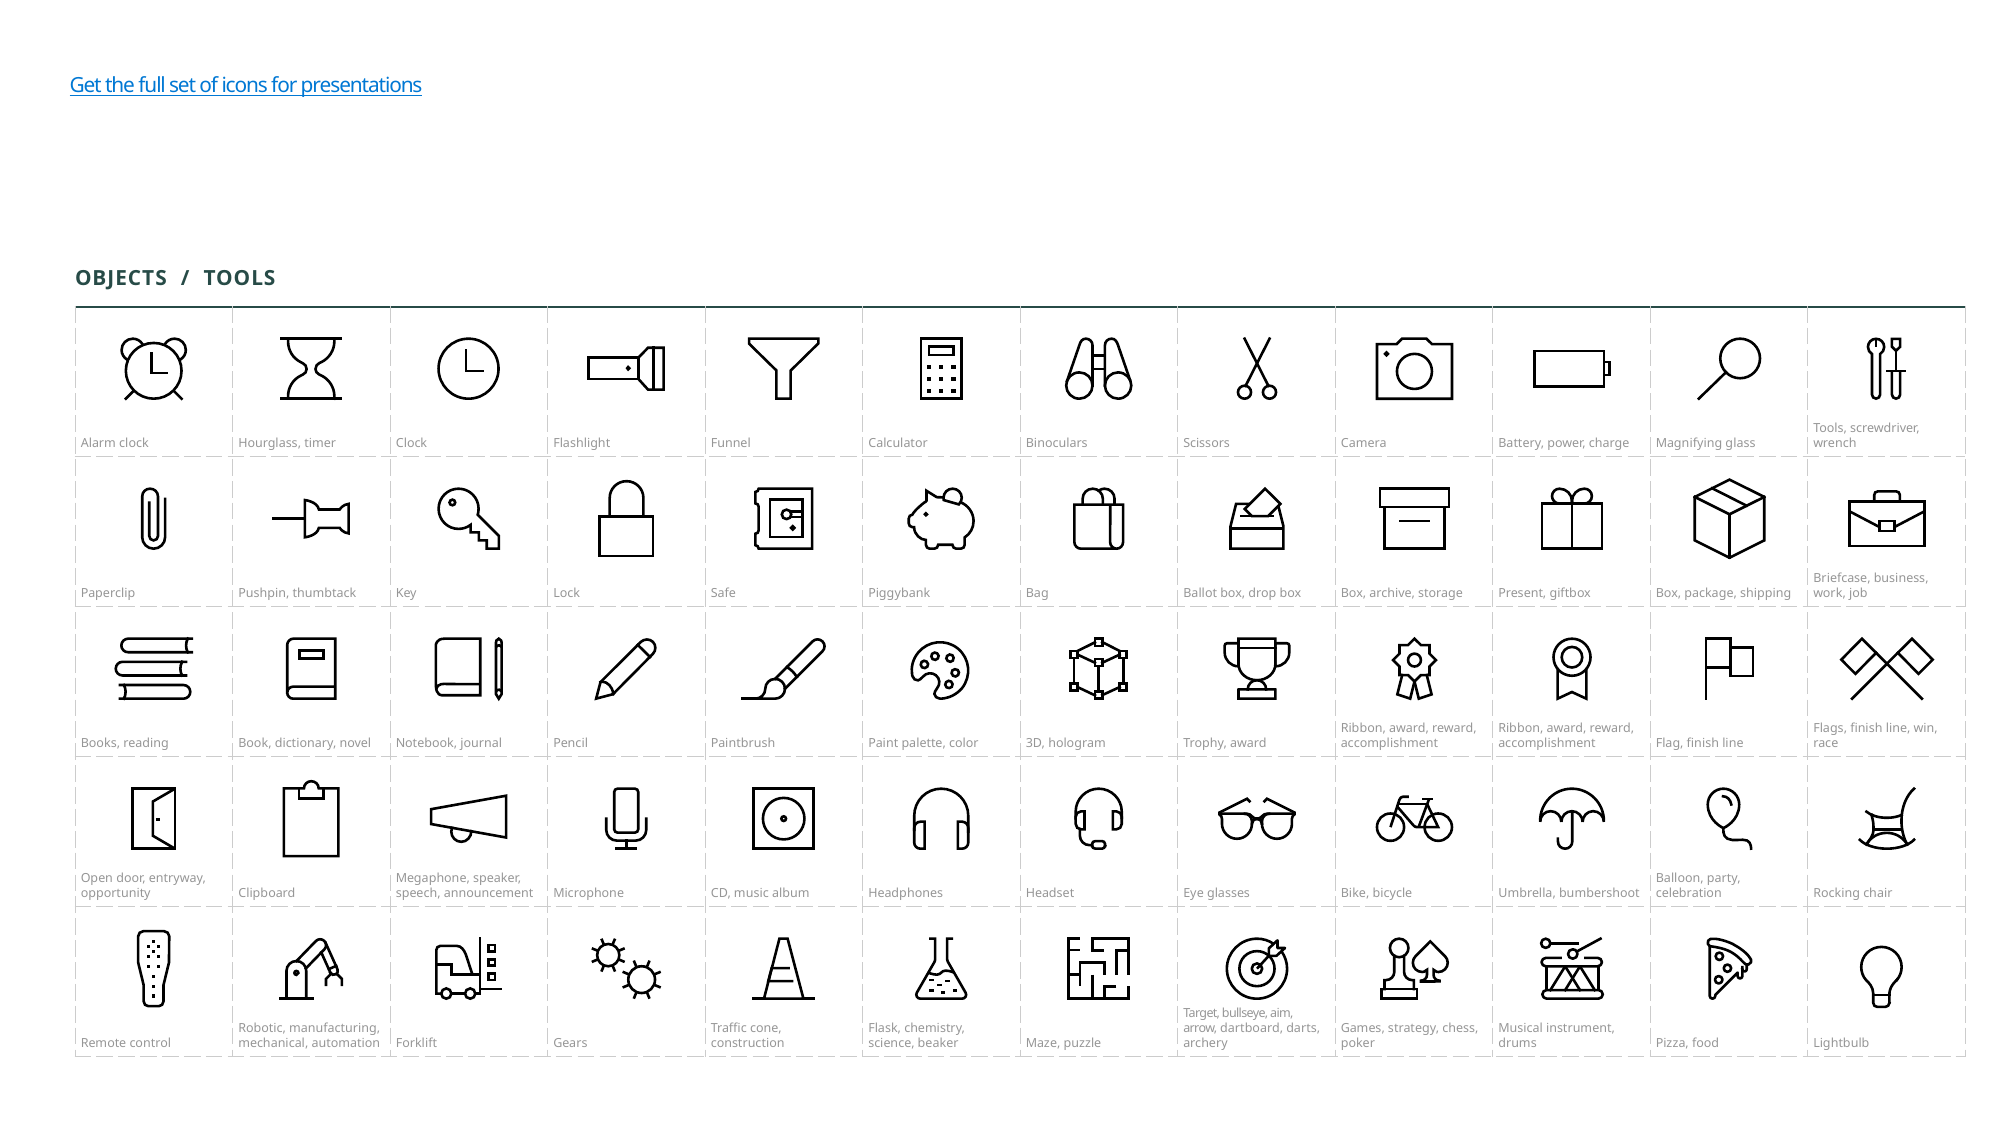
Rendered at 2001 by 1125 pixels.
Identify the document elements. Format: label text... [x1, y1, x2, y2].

table_cell Book, dictionary, novel [233, 607, 390, 757]
text_box [1075, 788, 1122, 849]
table_cell Lightbulb [1808, 907, 1965, 1057]
table_cell Bag [1020, 457, 1178, 607]
table_cell Remote control [75, 907, 233, 1057]
table_cell Ballot box, drop box [1178, 457, 1335, 607]
text_box [622, 960, 661, 999]
table_cell Clock [390, 308, 548, 457]
table_cell Umbrella, bumbershoot [1493, 757, 1650, 907]
table_cell Ribbon, award, reward, accomplishment [1335, 607, 1493, 757]
table_cell Alarm clock [75, 308, 233, 457]
table_cell Books, reading [75, 607, 233, 757]
table_cell Binoculars [1020, 308, 1178, 457]
table_cell Microphone [548, 757, 705, 907]
text_box [1230, 488, 1284, 549]
table_cell CD, music album [705, 757, 863, 907]
table_cell Briefcase, business, work, job [1808, 457, 1965, 607]
text_box [142, 488, 166, 549]
text_box [1376, 338, 1452, 399]
text_box [287, 638, 336, 699]
table_cell Open door, entryway, opportunity [75, 757, 233, 907]
table_cell Bike, bicycle [1335, 757, 1493, 907]
text_box [1553, 638, 1591, 699]
text_box [916, 938, 967, 999]
table_cell Flashlight [548, 308, 705, 457]
text_box [588, 347, 664, 390]
text_box [1074, 488, 1124, 549]
text_box [1381, 938, 1418, 999]
table_cell Battery, power, charge [1493, 308, 1650, 457]
table_cell Trophy, award [1178, 607, 1335, 757]
text_box [1867, 338, 1885, 399]
table_cell Paint palette, color [863, 607, 1020, 757]
text_box [1412, 941, 1448, 982]
text_box [132, 788, 175, 849]
table_cell Flag, finish line [1650, 607, 1808, 757]
table_cell Tools, screwdriver, wrench [1808, 308, 1965, 457]
text_box [281, 338, 342, 399]
table_cell Magnifying glass [1650, 308, 1808, 457]
text_box [920, 338, 962, 399]
table_cell Camera [1335, 308, 1493, 457]
text_box [1224, 638, 1290, 699]
text_box [1066, 338, 1132, 399]
text_box [1068, 938, 1129, 999]
table_cell Pushpin, thumbtack [233, 457, 390, 607]
table_cell Ribbon, award, reward, accomplishment [1493, 607, 1650, 757]
table_cell Safe [705, 457, 863, 607]
text_box [1534, 350, 1610, 387]
text_box [119, 685, 191, 699]
text_box [753, 938, 815, 999]
table_cell Calculator [863, 308, 1020, 457]
text_box [1707, 788, 1752, 849]
table_cell Games, strategy, chess, poker [1335, 907, 1493, 1057]
table_cell 3D, hologram [1020, 607, 1178, 757]
table_cell Funnel [705, 308, 863, 457]
text_box [496, 638, 502, 699]
text_box [435, 638, 481, 696]
table_cell Hourglass, timer [233, 308, 390, 457]
table_cell Key [390, 457, 548, 607]
table_cell Present, giftbox [1493, 457, 1650, 607]
text_box [1541, 938, 1603, 999]
text_box [436, 938, 502, 999]
table_cell Flags, finish line, win, race [1808, 607, 1965, 757]
text_box [1237, 338, 1277, 399]
text_box [438, 338, 499, 399]
table_cell Paperclip [75, 457, 233, 607]
table_cell Pizza, food [1650, 907, 1808, 1057]
text_box [438, 488, 499, 549]
text_box [1694, 479, 1765, 558]
text_box [1376, 796, 1452, 841]
text_box [753, 788, 814, 849]
text_box [1393, 638, 1436, 699]
table_cell Clipboard [233, 757, 390, 907]
table_cell Eye glasses [1178, 757, 1335, 907]
table_cell Scissors [1178, 308, 1335, 457]
text_box [273, 500, 349, 538]
table_cell Box, package, shipping [1650, 457, 1808, 607]
table_cell Target, bullseye, aim, arrow, dartboard, darts, archery [1178, 907, 1335, 1057]
text_box [1706, 638, 1753, 699]
text_box [1707, 938, 1751, 999]
text_box [599, 481, 654, 557]
text_box [121, 638, 192, 653]
table_cell Pencil [548, 607, 705, 757]
table_cell Forklift [390, 907, 548, 1057]
table_cell Paintbrush [705, 607, 863, 757]
text_box [914, 788, 969, 849]
table_cell Gears [548, 907, 705, 1057]
text_box [1540, 788, 1604, 849]
text_box [1070, 638, 1127, 699]
text_box [742, 639, 825, 699]
table_cell Flask, chemistry, science, beaker [863, 907, 1020, 1057]
text_box [1379, 488, 1450, 549]
text_box [121, 338, 186, 399]
table_cell Megaphone, speaker, speech, announcement [390, 757, 548, 907]
title Get the full set of icons for presentations [69, 72, 955, 98]
text_box [1541, 488, 1603, 549]
text_box [1226, 938, 1288, 999]
text_box [591, 938, 625, 972]
text_box [431, 795, 507, 842]
text_box [283, 781, 339, 857]
text_box [1859, 788, 1915, 849]
table_cell Musical instrument, drums [1493, 907, 1650, 1057]
table_cell Maze, puzzle [1020, 907, 1178, 1057]
table_cell Lock [548, 457, 705, 607]
text_box [1698, 338, 1761, 399]
table_cell Headphones [863, 757, 1020, 907]
text_box [749, 338, 819, 399]
table_cell Box, archive, storage [1335, 457, 1493, 607]
text_box [1849, 491, 1925, 547]
text_box [911, 642, 969, 699]
text_box [138, 931, 170, 1007]
text_box [1841, 638, 1933, 699]
table_cell Robotic, manufacturing, mechanical, automation [233, 907, 390, 1057]
text_box [755, 488, 813, 549]
table_cell Traffic cone, construction [705, 907, 863, 1057]
table_cell Piggybank [863, 457, 1020, 607]
text_box [280, 939, 342, 999]
text_box [1886, 338, 1907, 399]
text_box [115, 661, 187, 676]
text_box [1861, 946, 1902, 1007]
text_box [606, 788, 647, 849]
text_box [1219, 798, 1295, 839]
table_cell Balloon, party, celebration [1650, 757, 1808, 907]
table_cell Rocking chair [1808, 757, 1965, 907]
text_box [908, 488, 974, 549]
text_box [596, 639, 656, 699]
table_cell Headset [1020, 757, 1178, 907]
table_header OBJECTS / TOOLS [75, 157, 1965, 306]
table_cell Notebook, journal [390, 607, 548, 757]
